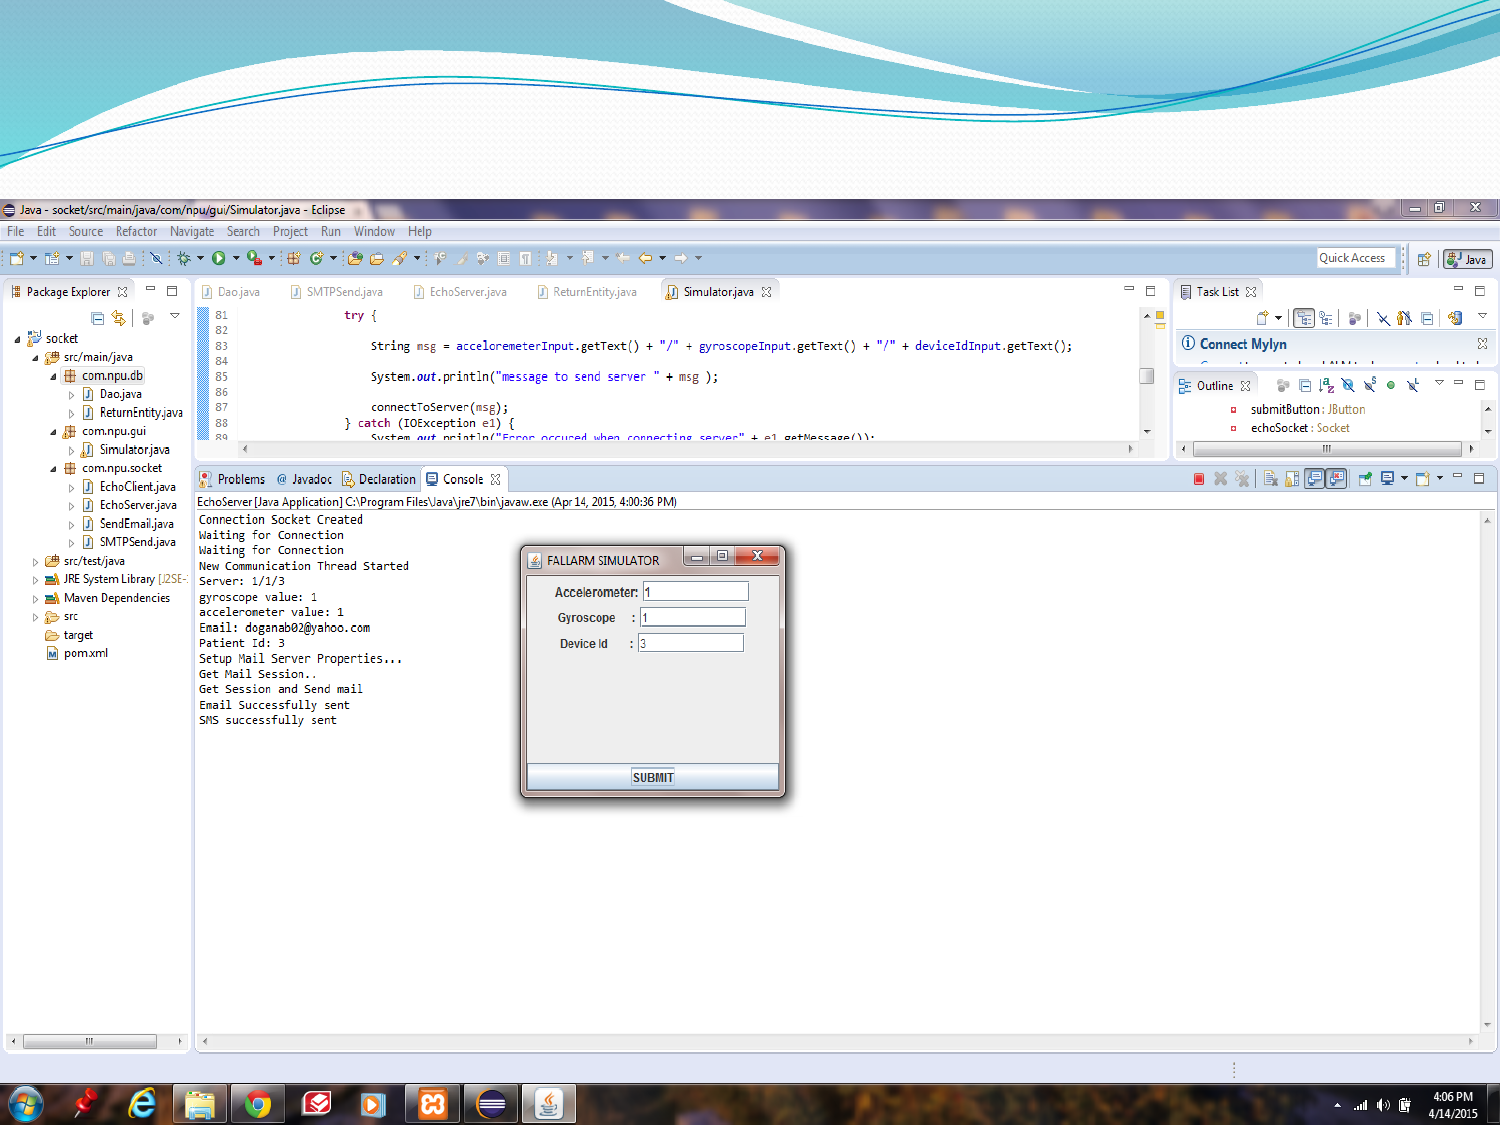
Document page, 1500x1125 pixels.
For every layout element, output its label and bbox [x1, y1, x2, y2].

picture [0, 199, 1500, 1125]
